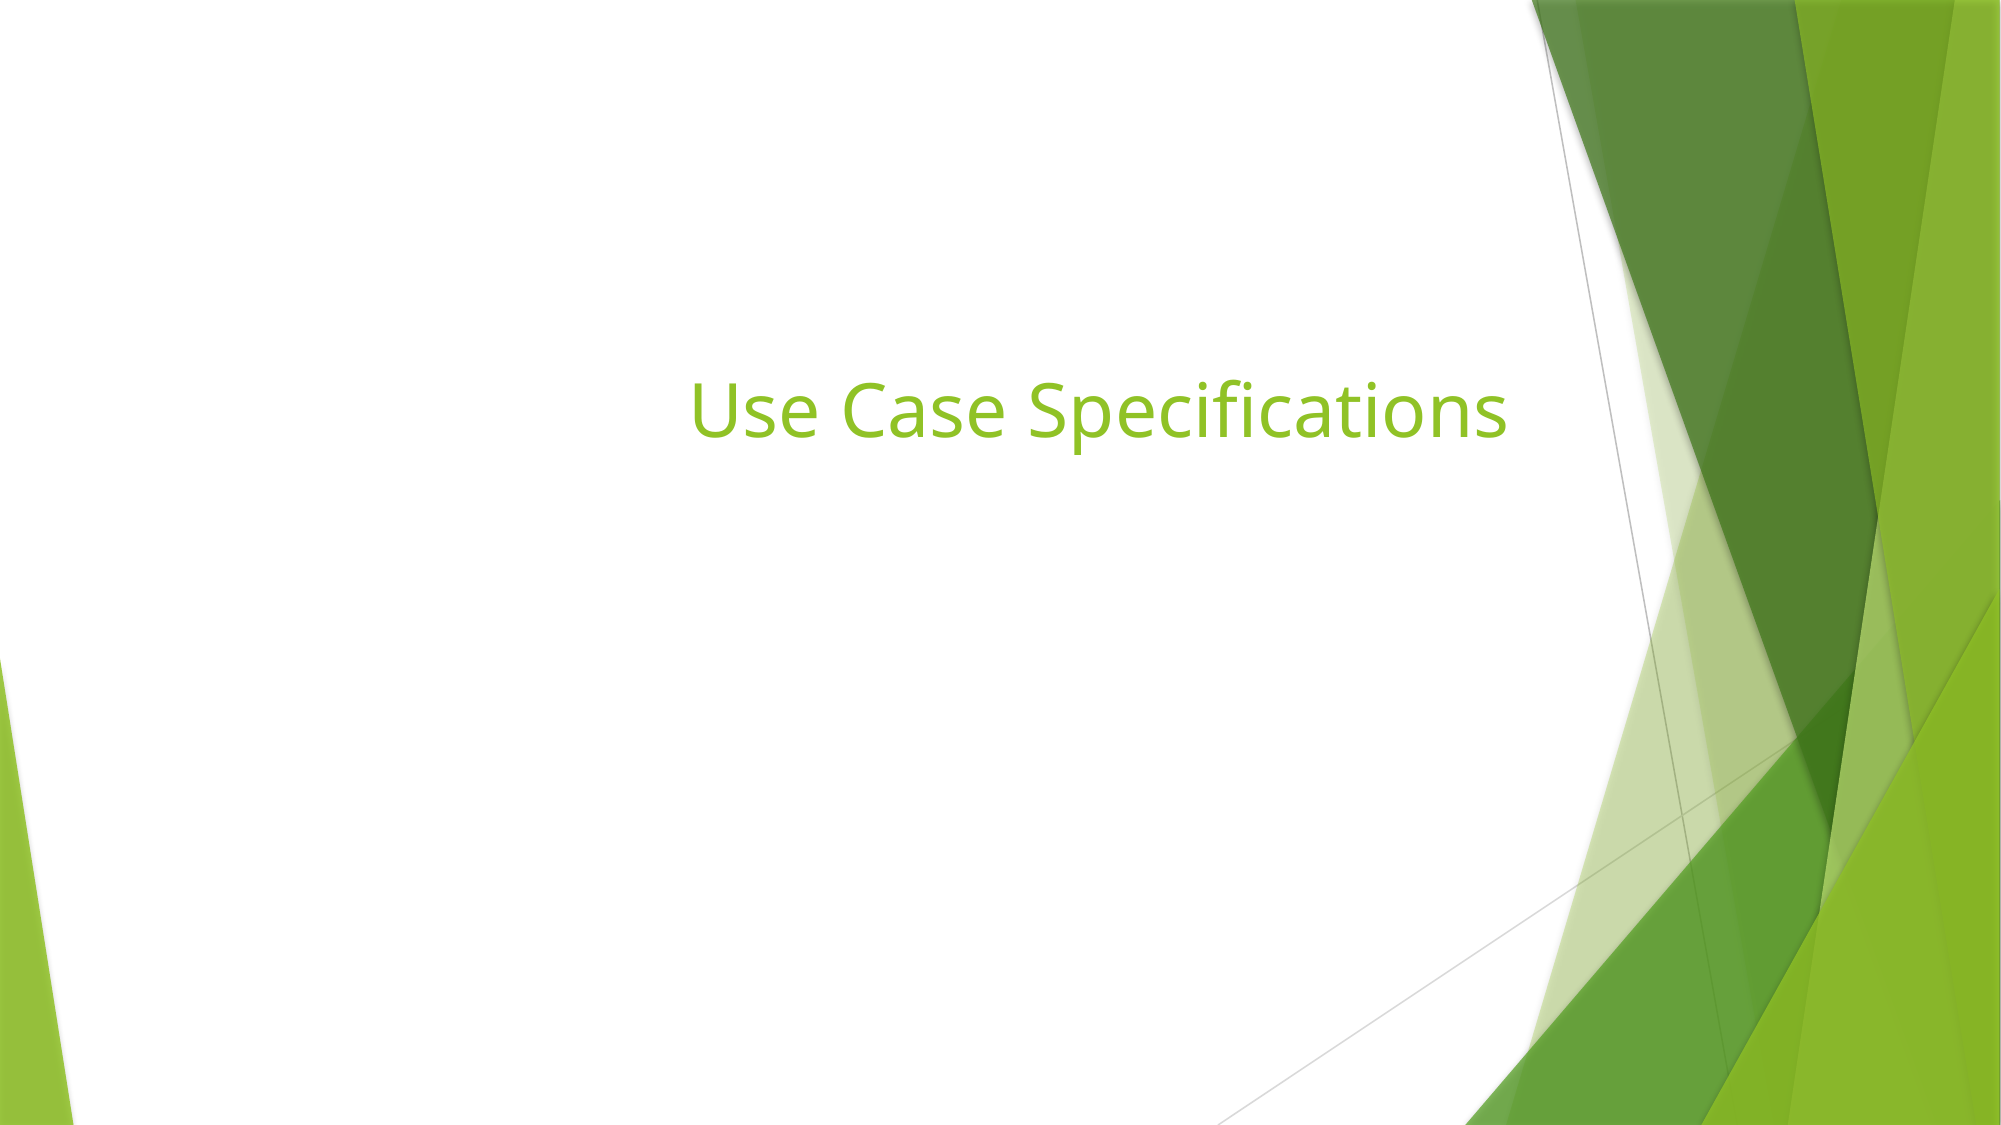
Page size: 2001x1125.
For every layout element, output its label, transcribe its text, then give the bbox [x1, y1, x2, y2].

title Use Case Specifications [368, 355, 1831, 566]
